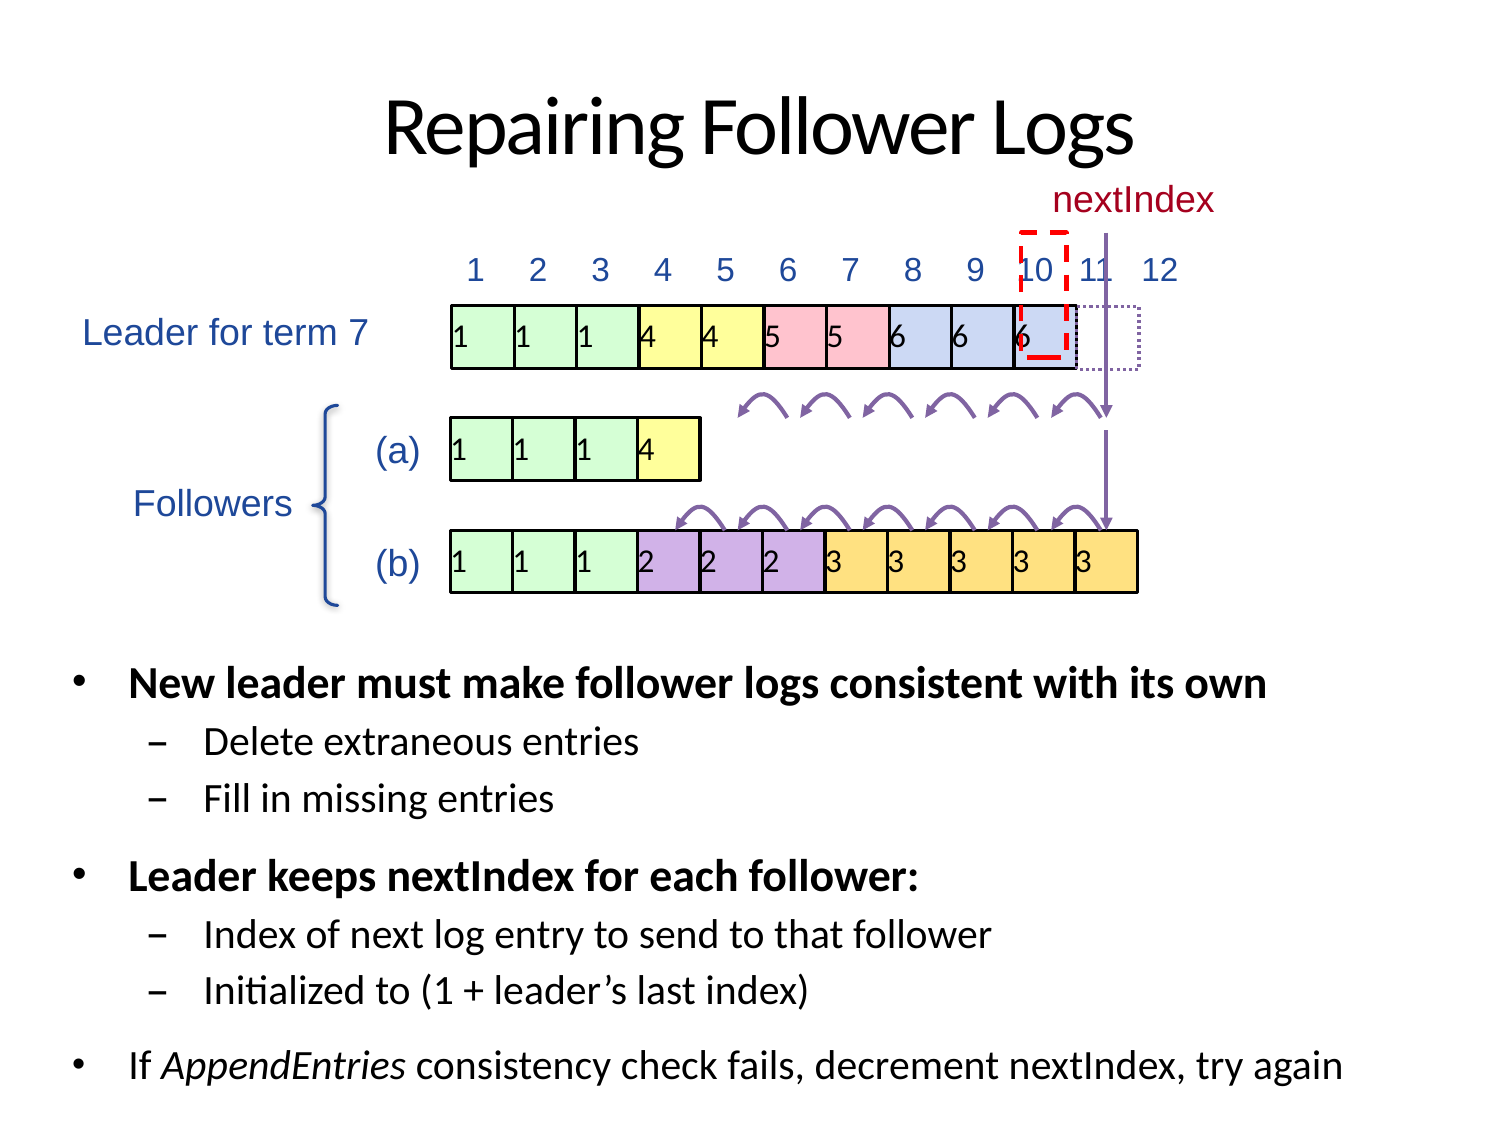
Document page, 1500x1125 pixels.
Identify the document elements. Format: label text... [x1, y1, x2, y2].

text_box 1 [573, 528, 636, 595]
text_box [1051, 392, 1101, 419]
text_box [1019, 230, 1069, 239]
text_box [925, 392, 977, 419]
text_box (a) [375, 426, 438, 472]
text_box [987, 392, 1040, 419]
text_box [737, 392, 790, 419]
text_box 1 [511, 528, 573, 595]
text_box 1 [448, 416, 511, 482]
text_box 4 [640, 416, 702, 482]
text_box [737, 504, 790, 532]
text_box [862, 392, 915, 419]
text_box [310, 403, 340, 608]
text_box 2 [761, 528, 827, 595]
text_box Followers [132, 484, 293, 524]
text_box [1110, 240, 1215, 369]
text_box 2 [698, 528, 761, 595]
text_box [800, 504, 852, 532]
text_box [675, 504, 727, 532]
text_box 2 [636, 528, 698, 595]
text_box 1 [573, 416, 640, 482]
text_box [800, 392, 852, 419]
text_box 3 [1077, 528, 1140, 595]
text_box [0, 240, 1101, 369]
text_box 1 [511, 416, 573, 482]
text_box 3 [827, 528, 886, 595]
text_box [925, 504, 977, 532]
text_box [1051, 504, 1101, 532]
text_box nextIndex [1052, 179, 1215, 220]
title Repairing Follower Logs [57, 2, 1463, 178]
text_box (b) [375, 538, 438, 584]
text_box [987, 504, 1040, 532]
text_box [862, 504, 915, 532]
text_box 3 [1011, 528, 1077, 595]
text_box 3 [886, 528, 948, 595]
text_box New leader must make follower logs consistent with its own Delete extraneous entries Fill in missing entries Leader keeps nextIndex for each follower: Index of next log entry to send to that follower Initialized to (1 + leader’s last index) If AppendEntries consistency check fails, decrement nextIndex, try again [56, 645, 1500, 1122]
text_box 1 [448, 528, 511, 595]
text_box 3 [948, 528, 1011, 595]
